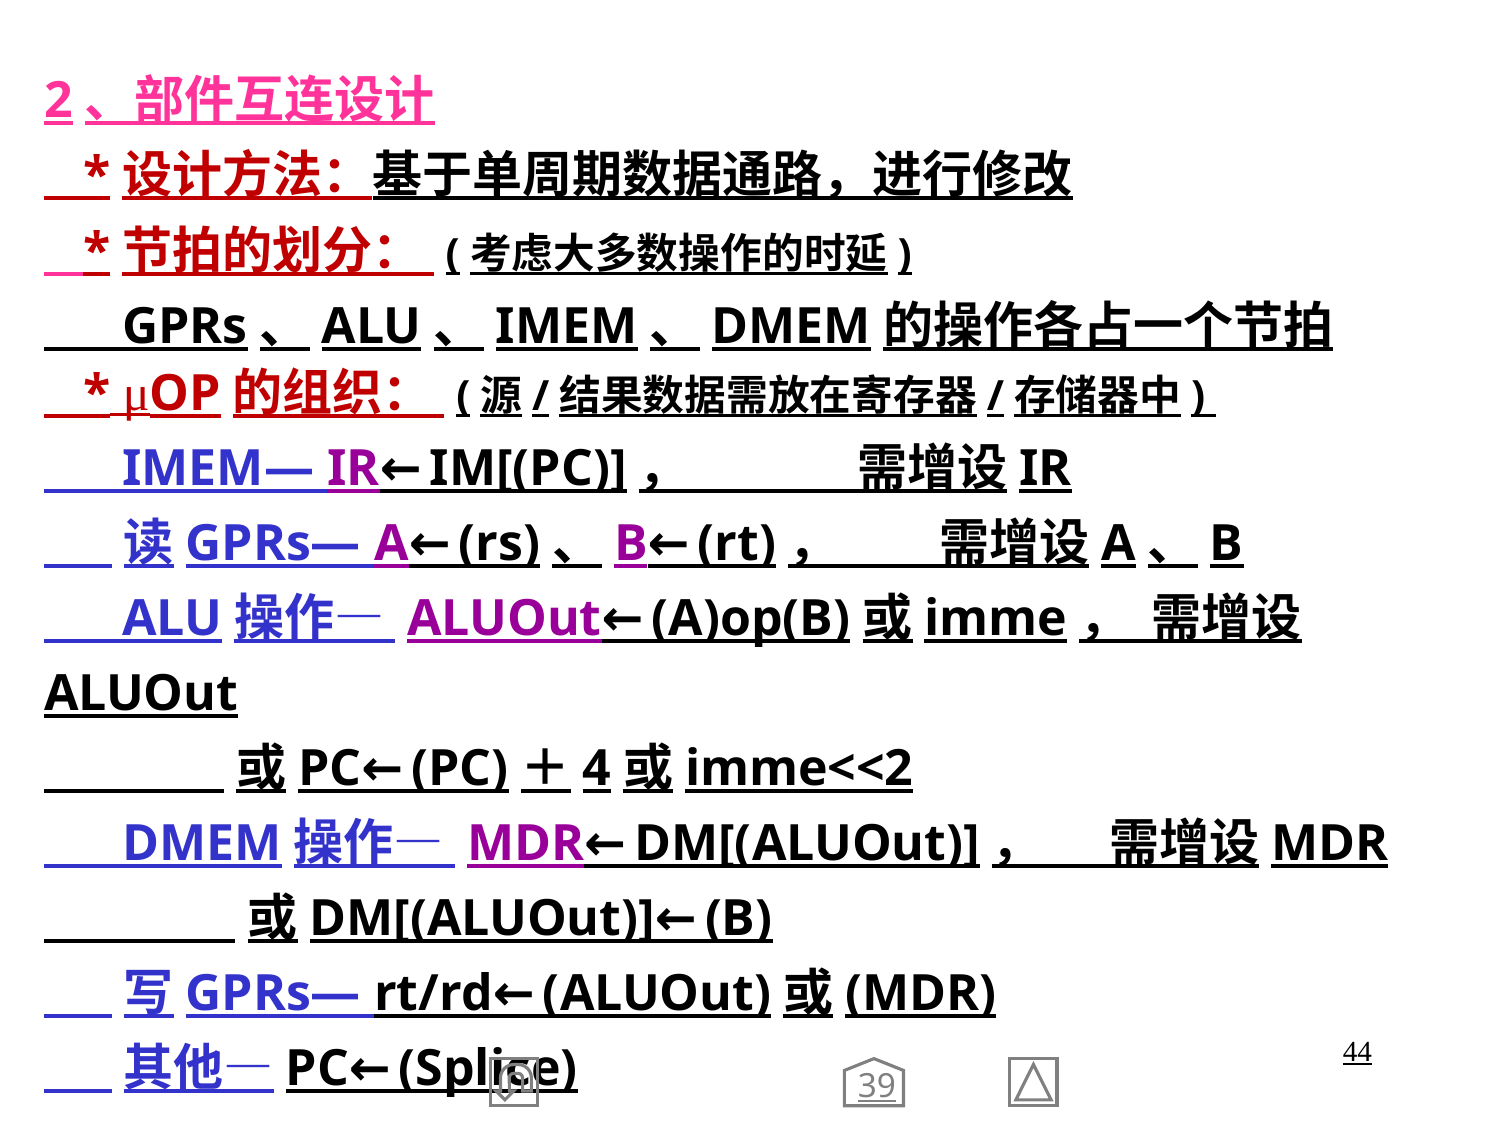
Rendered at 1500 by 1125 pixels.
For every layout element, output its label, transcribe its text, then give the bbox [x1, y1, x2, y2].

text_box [844, 1058, 904, 1106]
text_box 2、部件互连设计 *设计方法：基于单周期数据通路，进行修改 [29, 44, 1471, 196]
text_box [1009, 1058, 1058, 1106]
text_box [490, 1058, 538, 1106]
text_box *节拍的划分： (考虑大多数操作的时延) GPRs、ALU、IMEM、DMEM的操作各占一个节拍 [29, 196, 1471, 361]
text_box * μOP的组织： (源/结果数据需放在寄存器/存储器中) IMEM— IR←IM[(PC)]， 需增设IR 读GPRs— A←(rs)、B←(rt)， 需增设A、B ALU操作— ALUOut←(A)op(B)或imme， 需增设ALUOut 或PC←(PC)＋4或imme<<2 DMEM操作— MDR←DM[(ALUOut)]， 需增设MDR 或DM[(ALUOut)]←(B) 写GPRs— rt/rd←(ALUOut)或(MDR) 其他—PC←(Splice) [29, 361, 1471, 1103]
